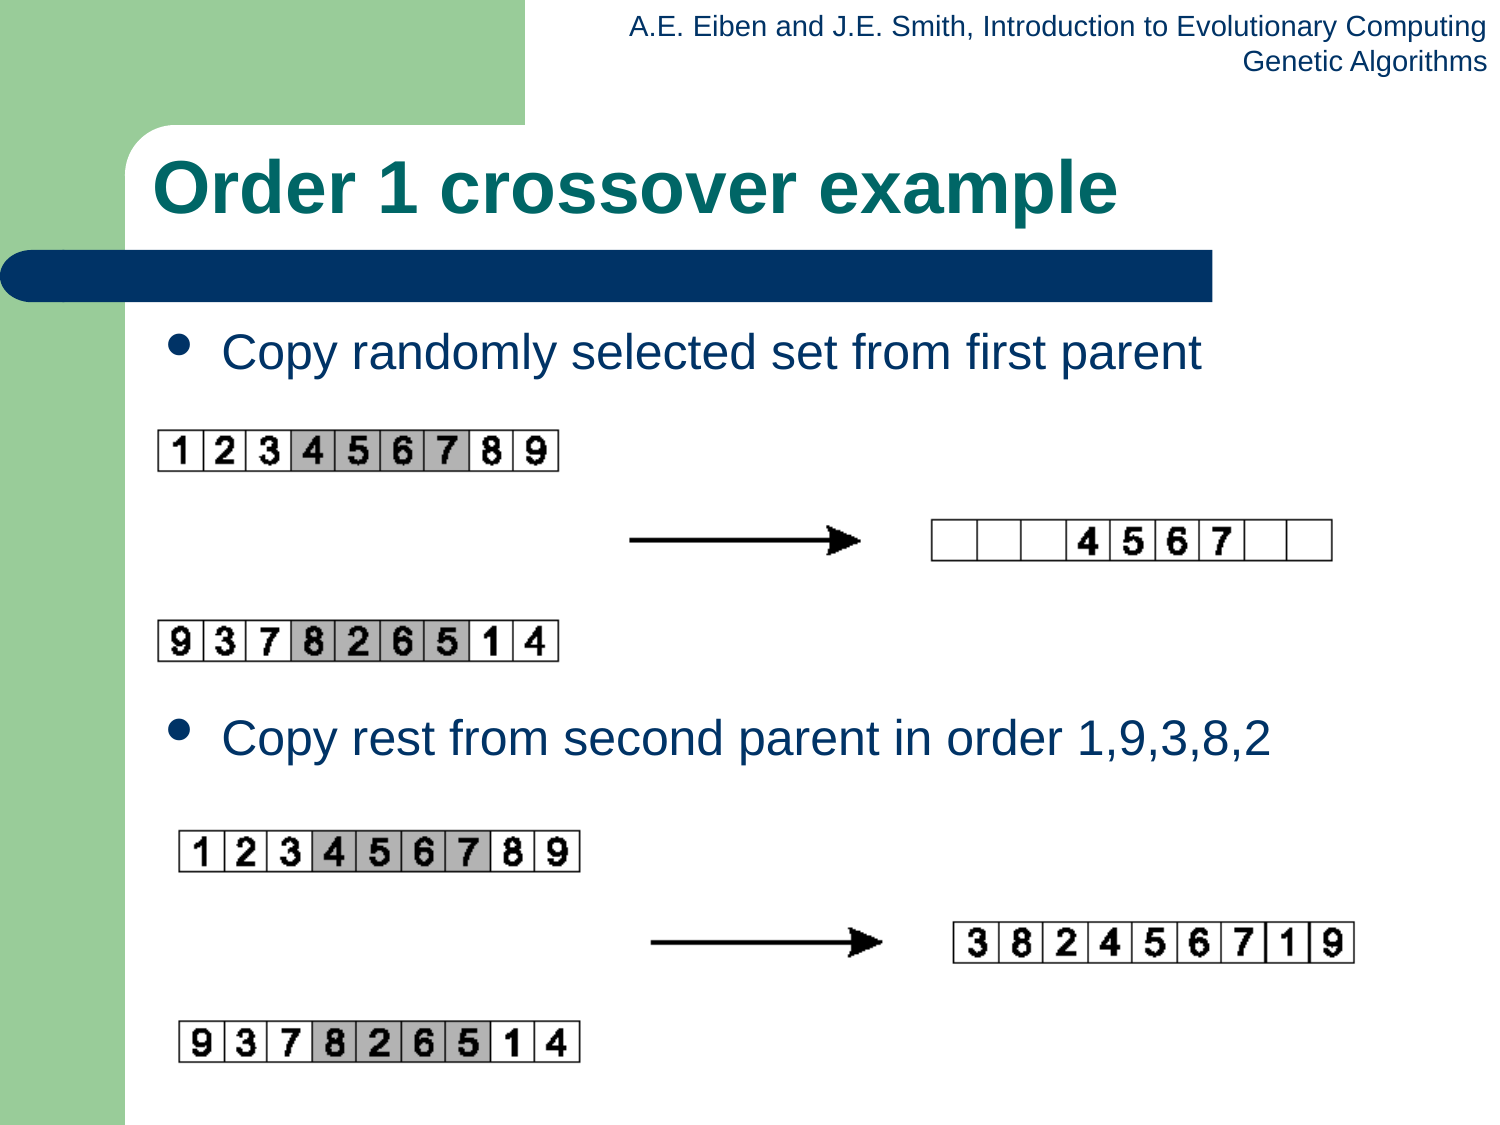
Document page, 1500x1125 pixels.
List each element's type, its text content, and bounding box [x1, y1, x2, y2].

title Order 1 crossover example [137, 124, 1451, 238]
picture [174, 824, 1366, 1082]
picture [152, 425, 1348, 700]
list Copy randomly selected set from first parent Copy rest from second parent in order 1,9,3,8,2 [149, 312, 1463, 1001]
